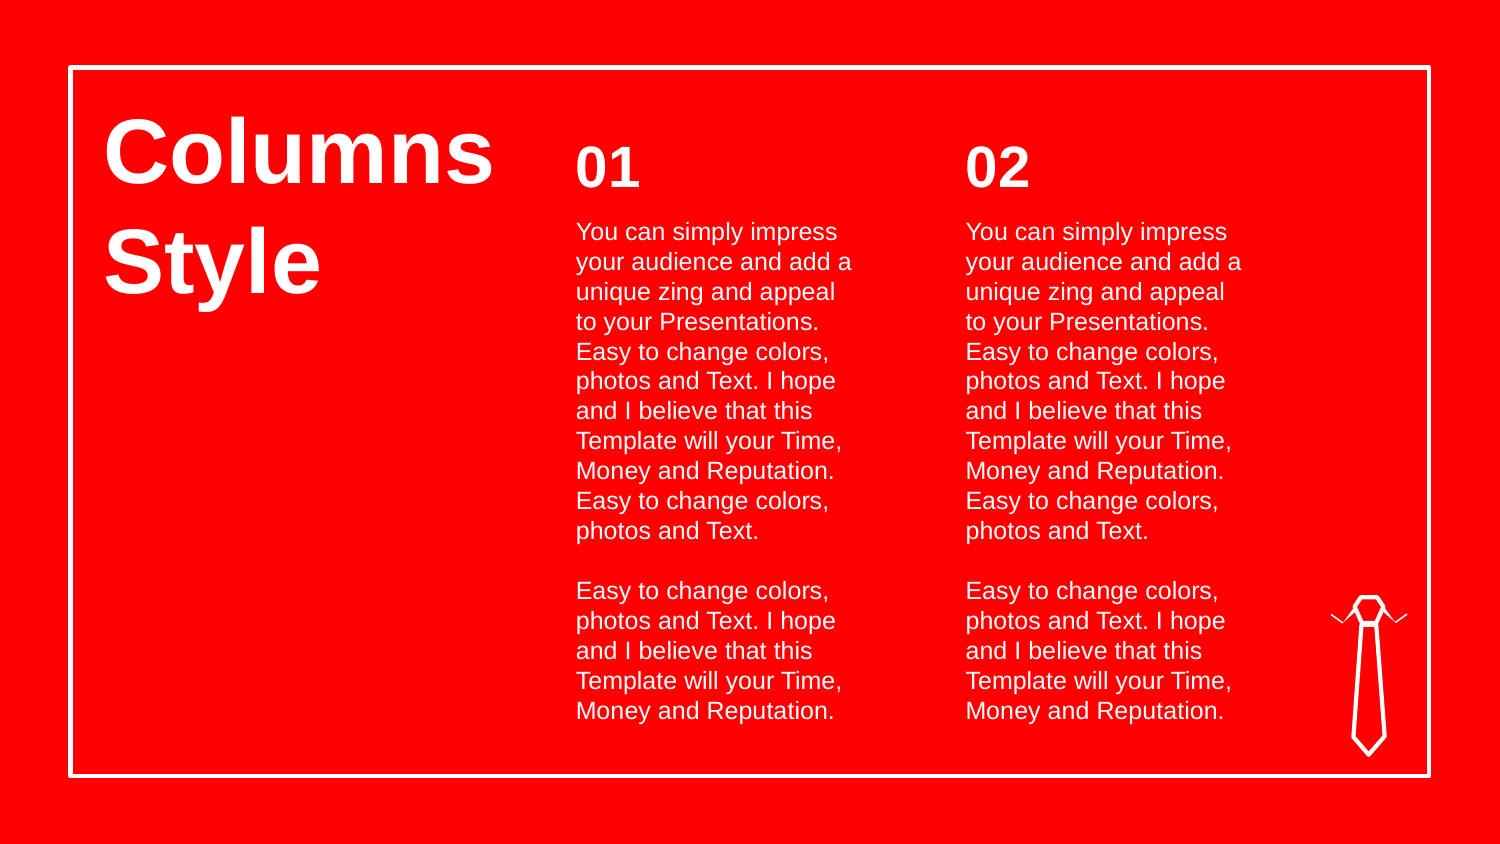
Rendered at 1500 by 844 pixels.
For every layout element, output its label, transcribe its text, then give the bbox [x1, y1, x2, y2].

text_box 01 [560, 121, 663, 207]
text_box You can simply impress your audience and add a unique zing and appeal to your Presentations. Easy to change colors, photos and Text. I hope and I believe that this Template will your Time, Money and Reputation. Easy to change colors, photos and Text. Easy to change colors, photos and Text. I hope and I believe that this Template will your Time, Money and Reputation. [950, 207, 1258, 738]
text_box 02 [950, 121, 1053, 207]
text_box Columns Style [88, 84, 526, 322]
text_box You can simply impress your audience and add a unique zing and appeal to your Presentations. Easy to change colors, photos and Text. I hope and I believe that this Template will your Time, Money and Reputation. Easy to change colors, photos and Text. Easy to change colors, photos and Text. I hope and I believe that this Template will your Time, Money and Reputation. [560, 207, 868, 738]
